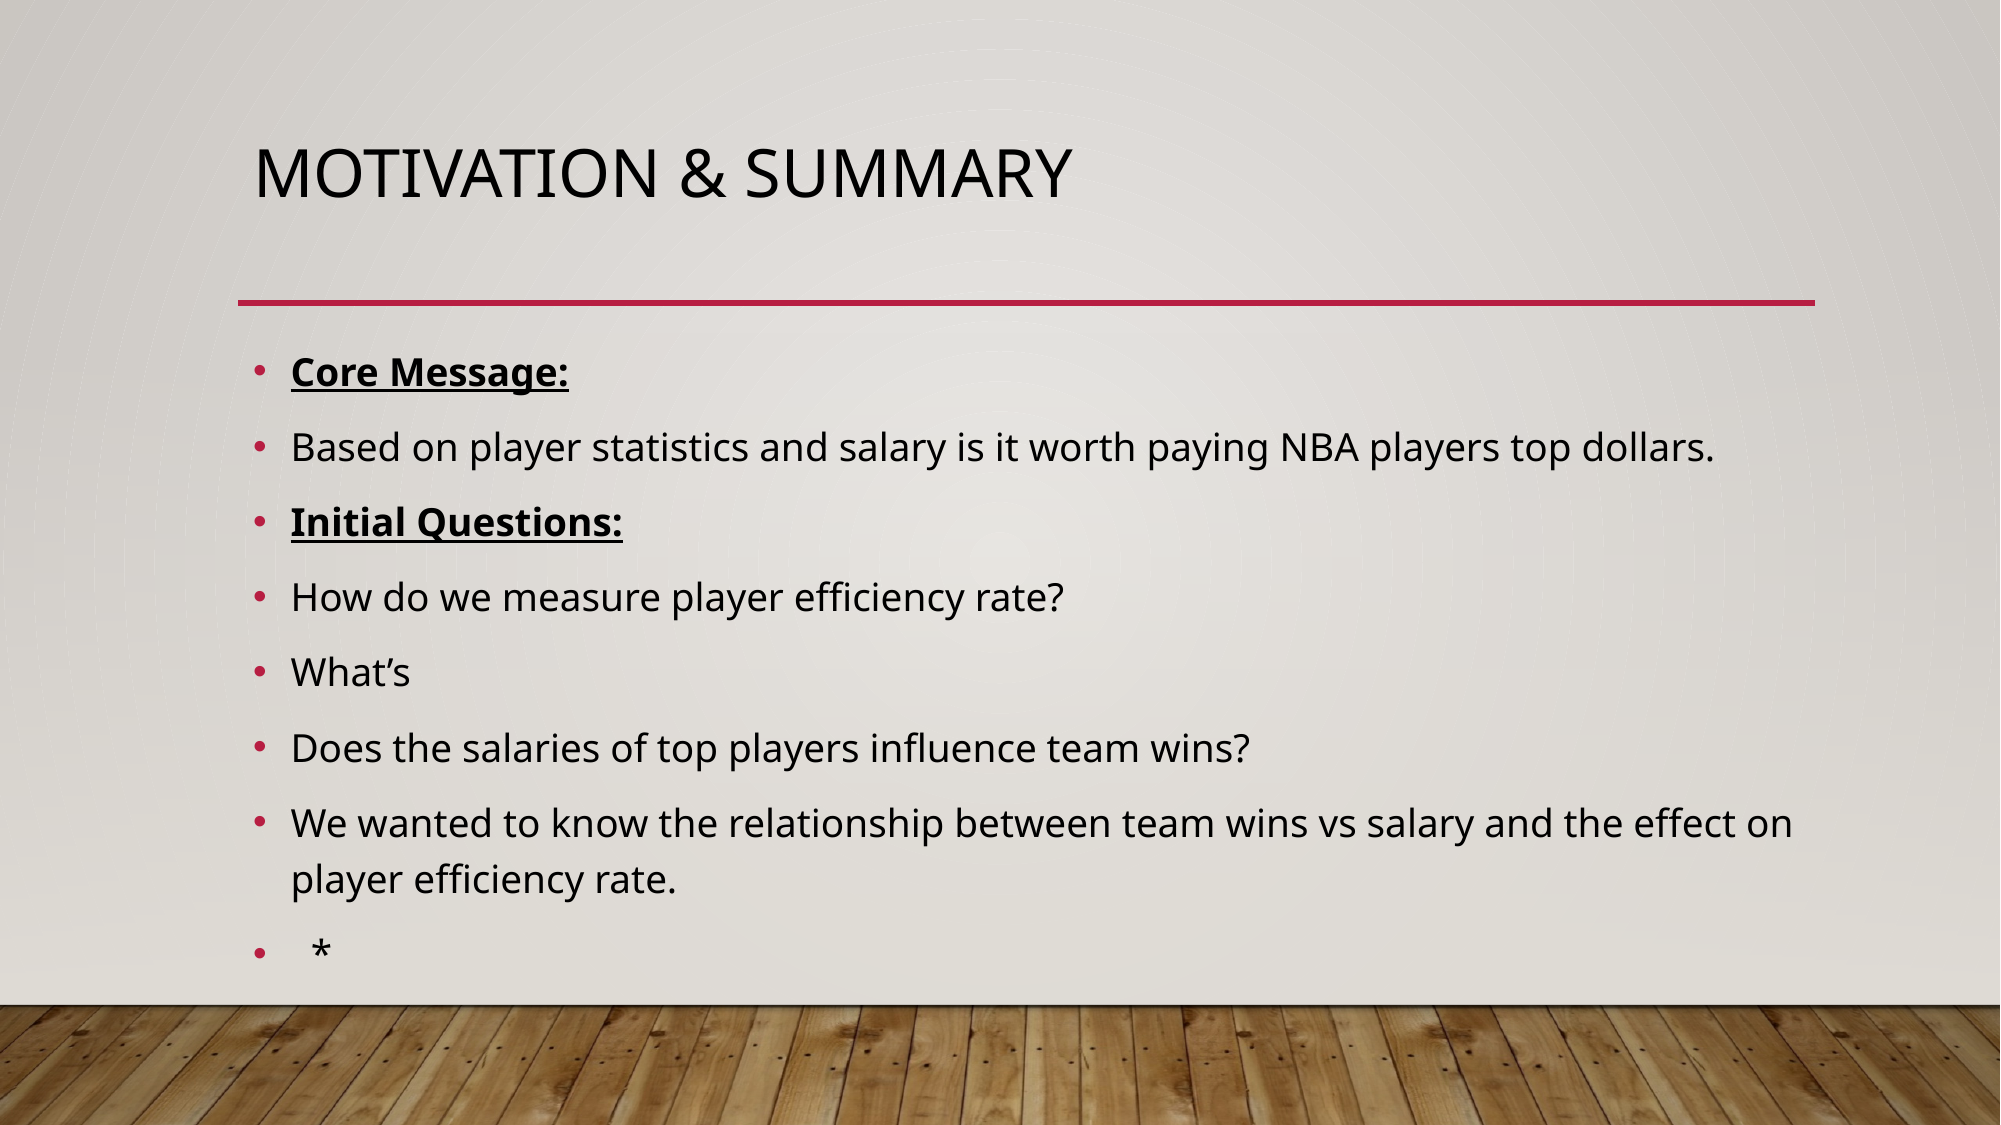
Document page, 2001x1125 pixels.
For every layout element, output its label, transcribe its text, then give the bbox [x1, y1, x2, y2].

list Core Message: Based on player statistics and salary is it worth paying NBA players top dollars. Initial Questions: How do we measure player efficiency rate? What’s Does the salaries of top players influence team wins? We wanted to know the relationship between team wins vs salary and the effect on player efficiency rate. * [238, 330, 1814, 993]
title Motivation & Summary [238, 131, 1814, 305]
picture [0, 1005, 2000, 1125]
